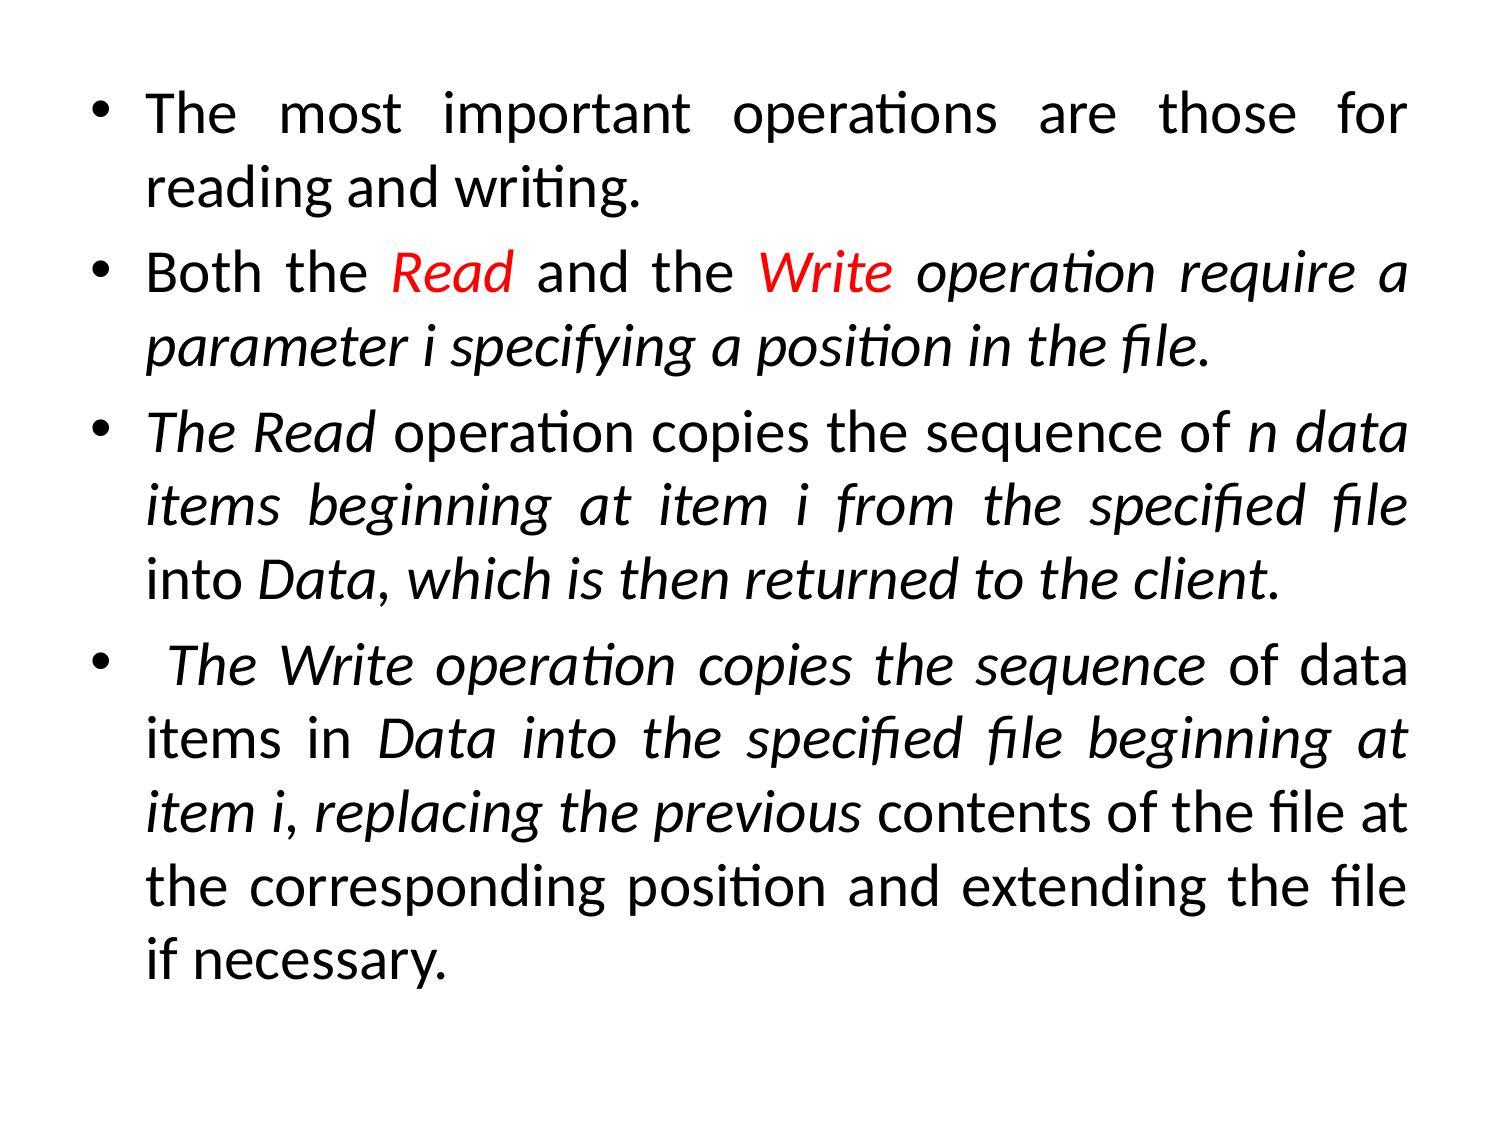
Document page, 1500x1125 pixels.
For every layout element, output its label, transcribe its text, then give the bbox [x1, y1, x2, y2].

list The most important operations are those for reading and writing. Both the Read and the Write operation require a parameter i specifying a position in the file. The Read operation copies the sequence of n data items beginning at item i from the specified file into Data, which is then returned to the client. The Write operation copies the sequence of data items in Data into the specified file beginning at item i, replacing the previous contents of the file at the corresponding position and extending the file if necessary. [75, 64, 1425, 1005]
